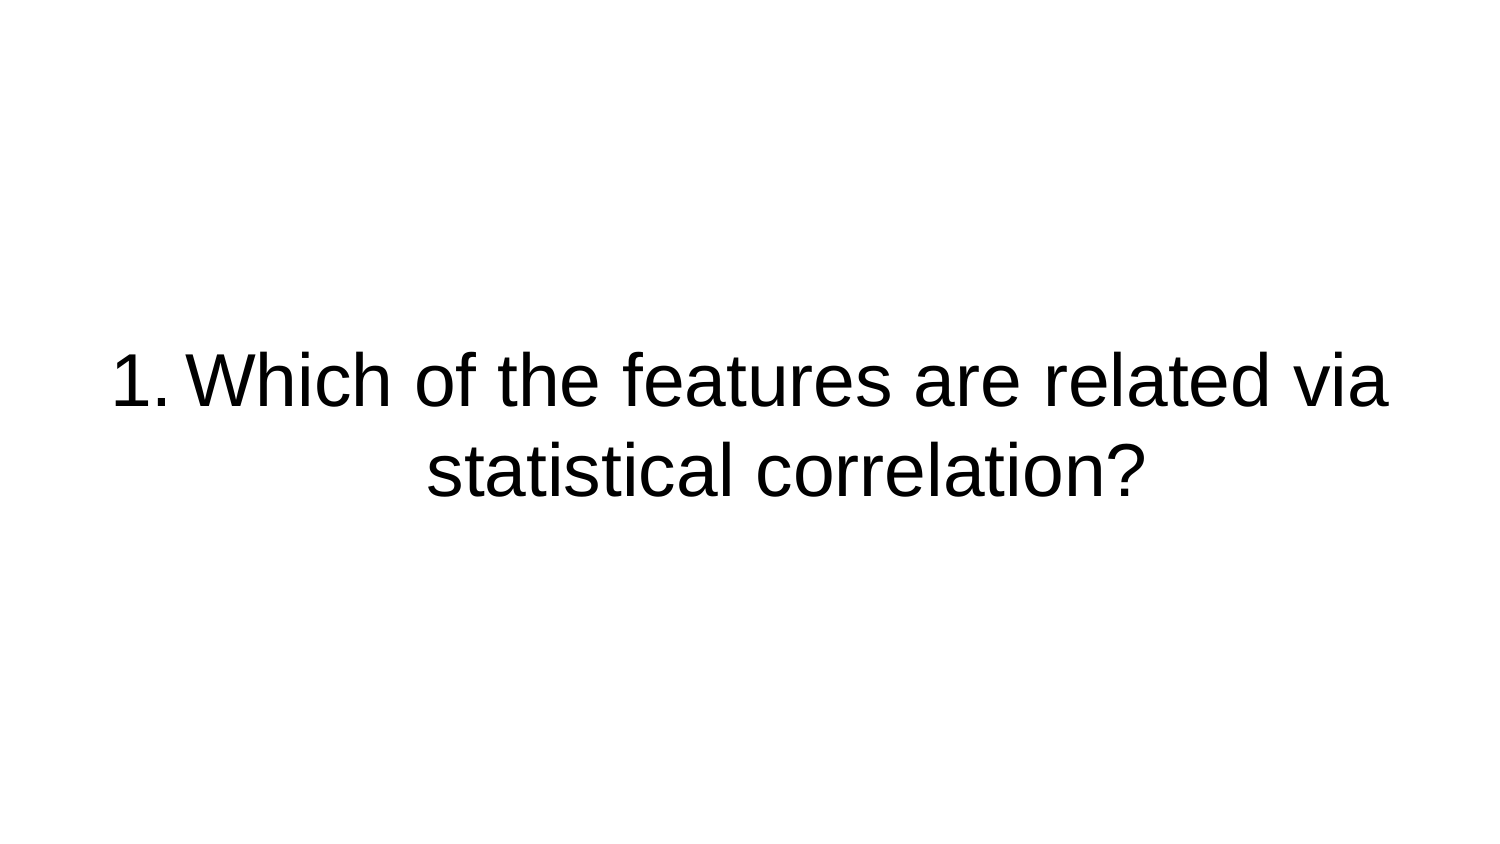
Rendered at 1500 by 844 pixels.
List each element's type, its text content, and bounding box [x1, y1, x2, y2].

title Which of the features are related via statistical correlation? [51, 352, 1449, 491]
